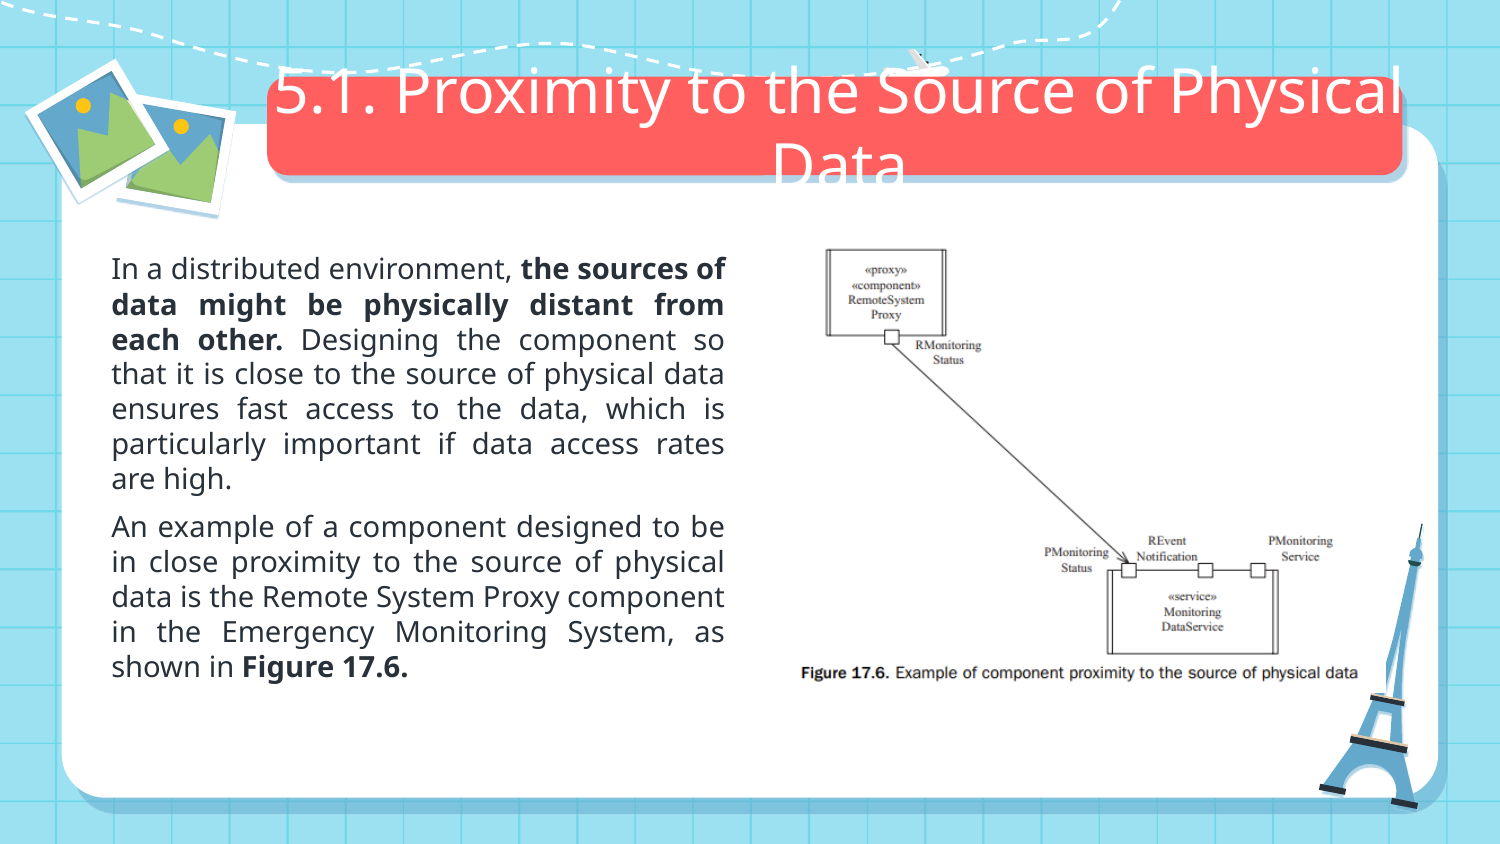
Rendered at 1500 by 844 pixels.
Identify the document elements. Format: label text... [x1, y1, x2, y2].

title 5.1. Proximity to the Source of Physical Data [229, 52, 1450, 200]
picture [749, 235, 1386, 693]
subtitle In a distributed environment, the sources of data might be physically distant from each other. Designing the component so that it is close to the source of physical data ensures fast access to the data, which is particularly important if data access rates are high. An example of a component designed to be in close proximity to the source of physical data is the Remote System Proxy component in the Emergency Monitoring System, as shown in Figure 17.6. [96, 235, 741, 678]
